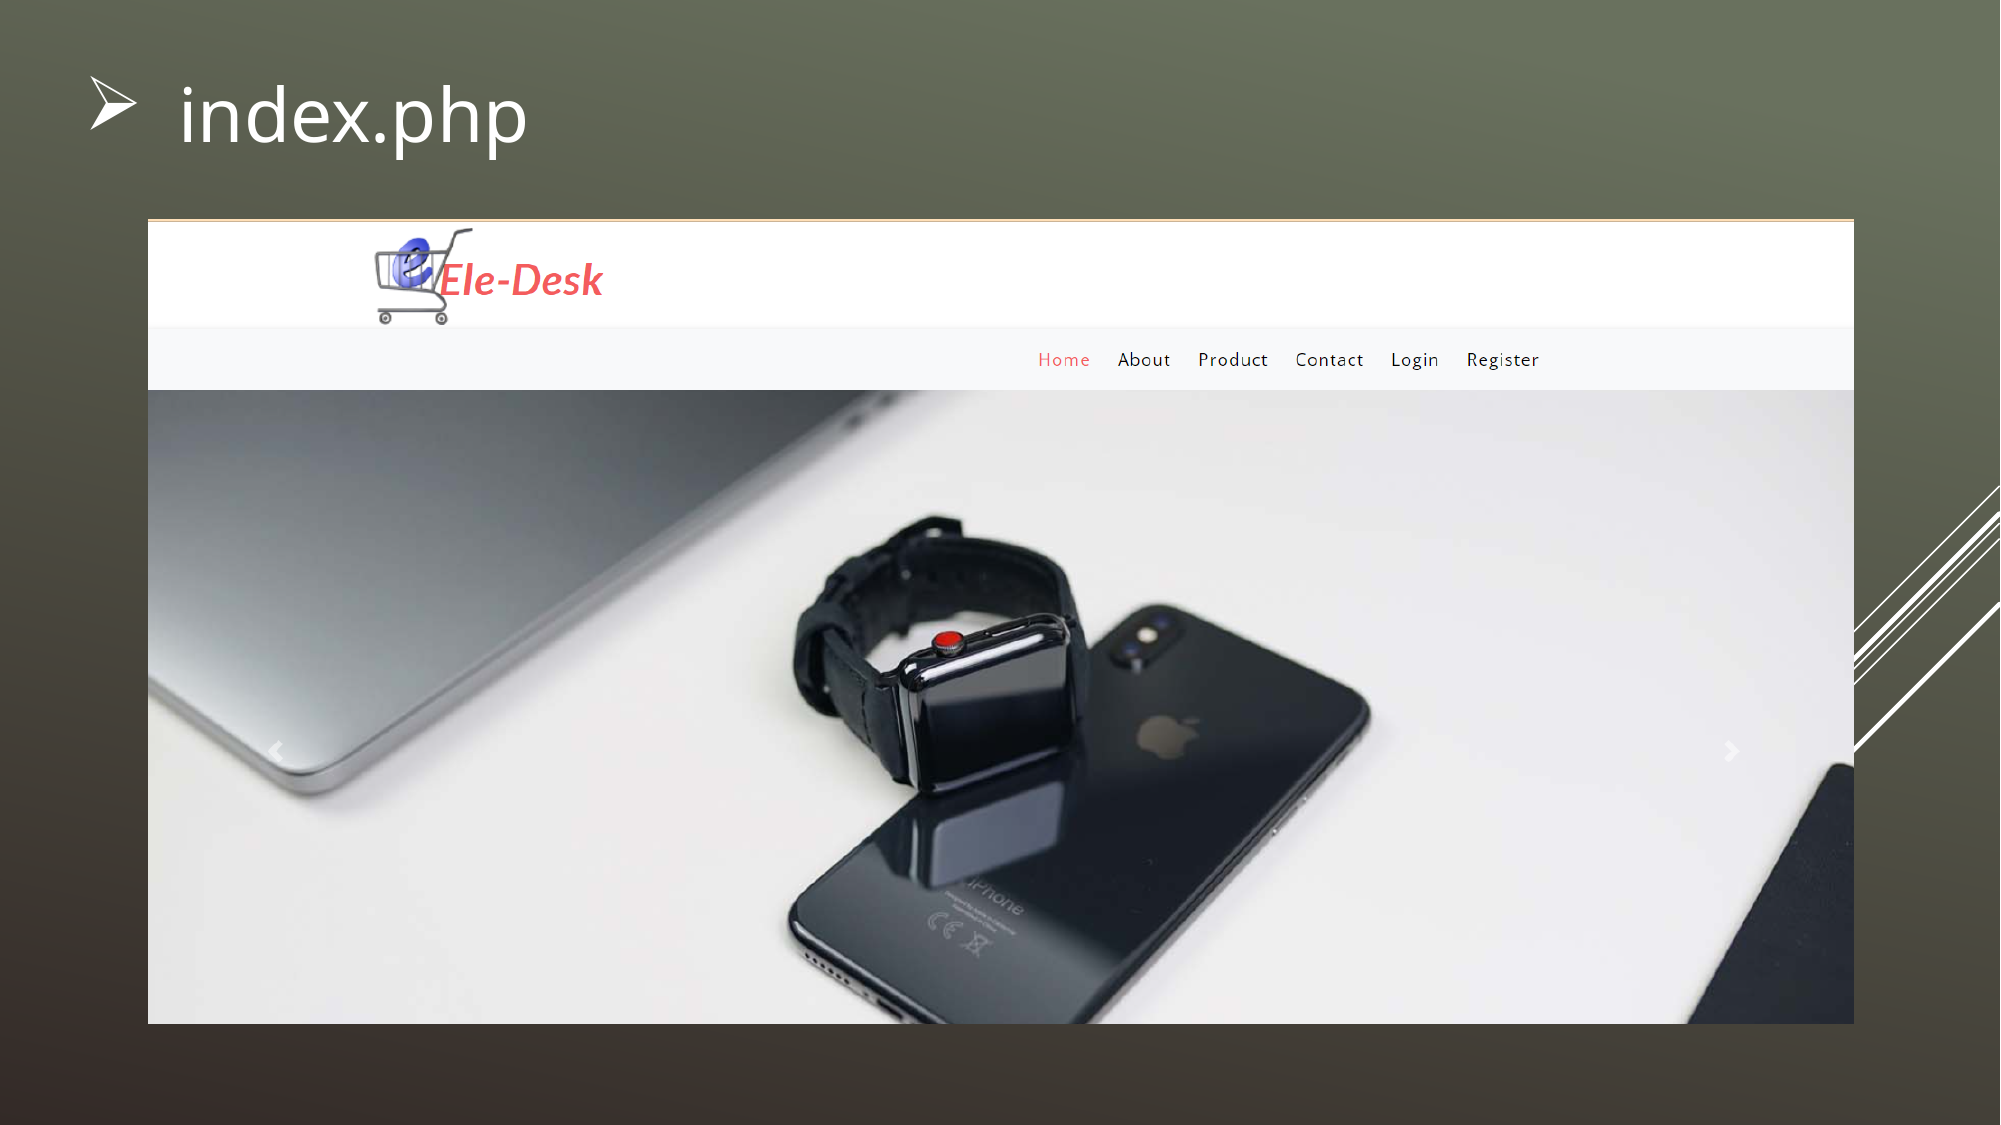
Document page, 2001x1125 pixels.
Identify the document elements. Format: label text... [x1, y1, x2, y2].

title index.php [69, 0, 1470, 237]
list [148, 219, 1854, 1024]
